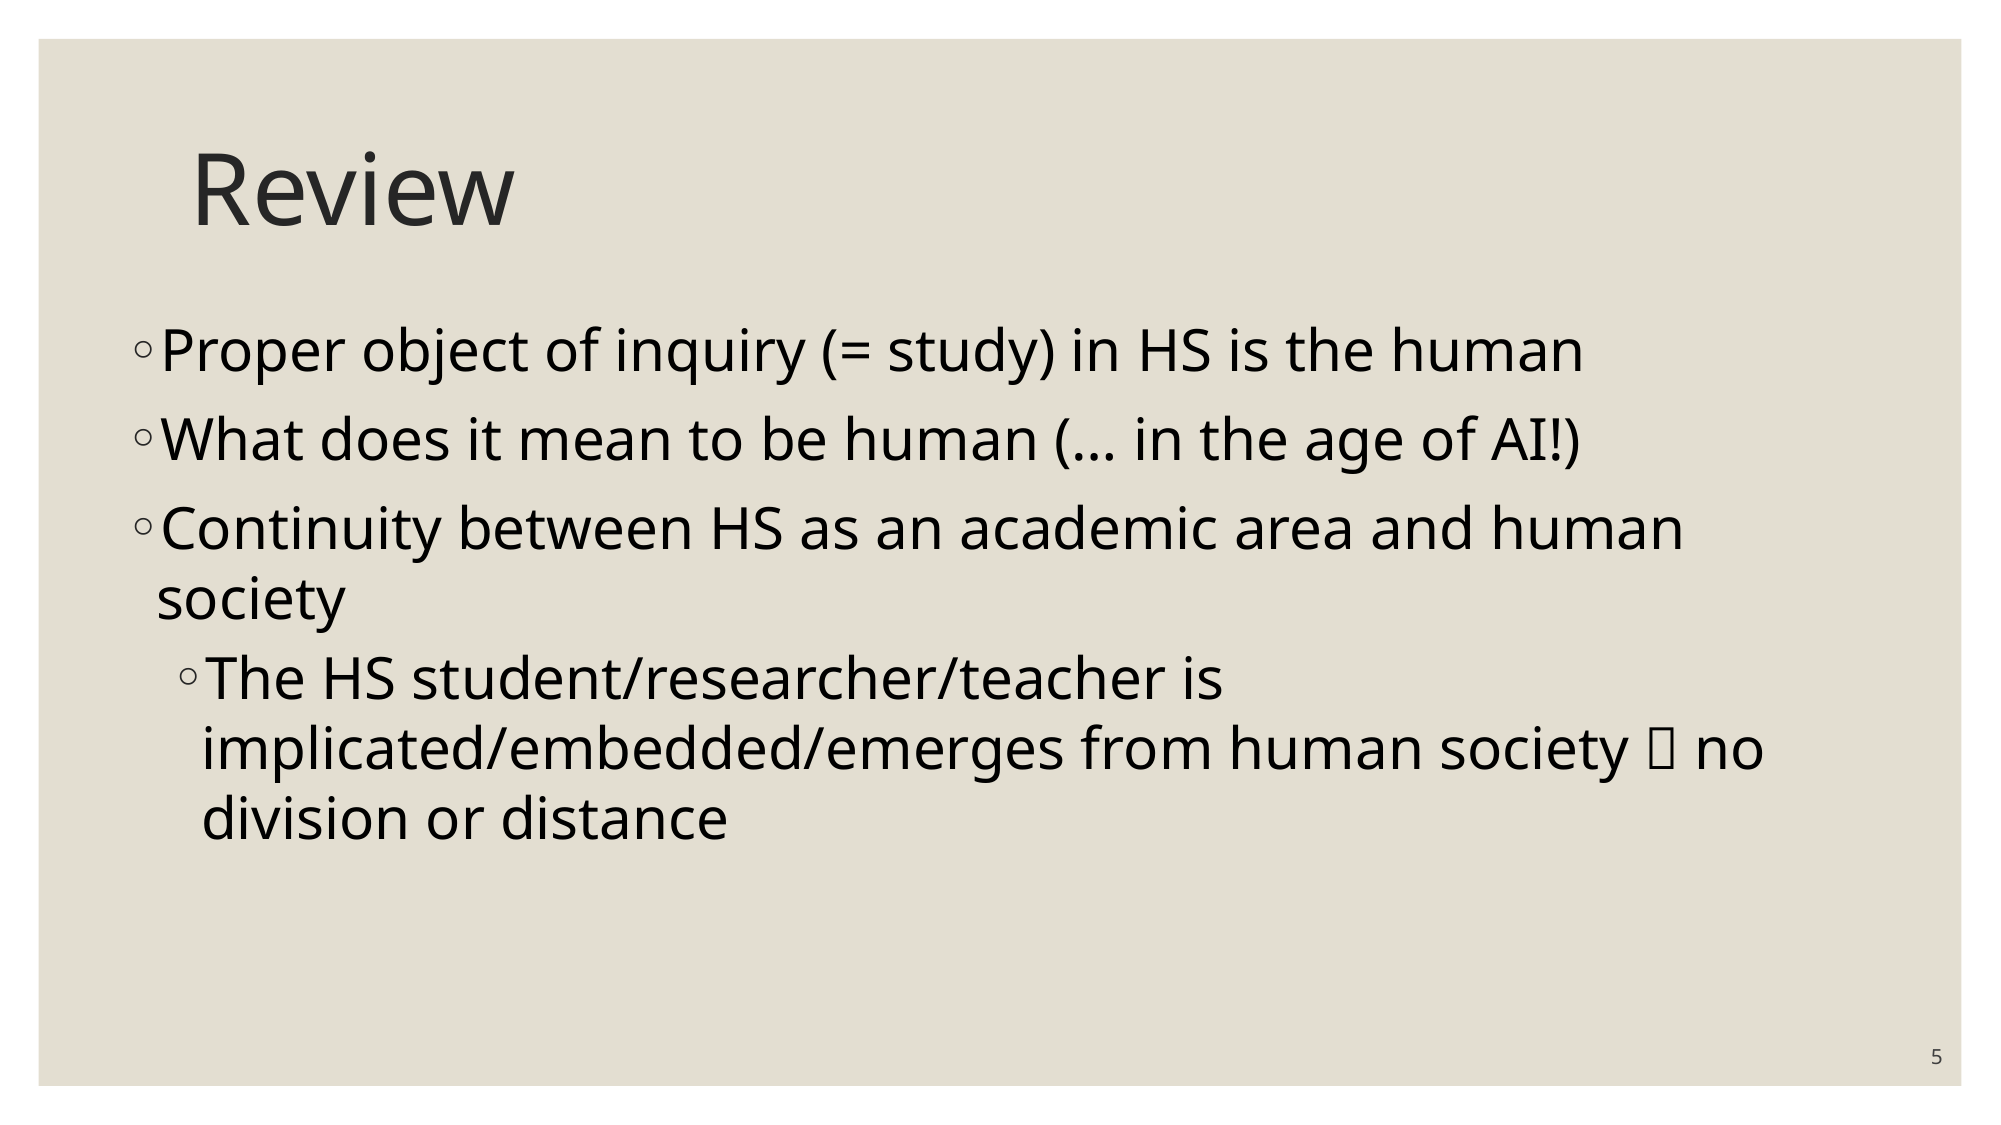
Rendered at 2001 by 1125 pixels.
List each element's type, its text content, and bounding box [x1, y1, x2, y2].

list Proper object of inquiry (= study) in HS is the human What does it mean to be human (… in the age of AI!) Continuity between HS as an academic area and human society The HS student/researcher/teacher is implicated/embedded/emerges from human society  no division or distance [110, 306, 1825, 951]
title Review [174, 81, 1825, 306]
slide_number 5 [1717, 1034, 1958, 1080]
